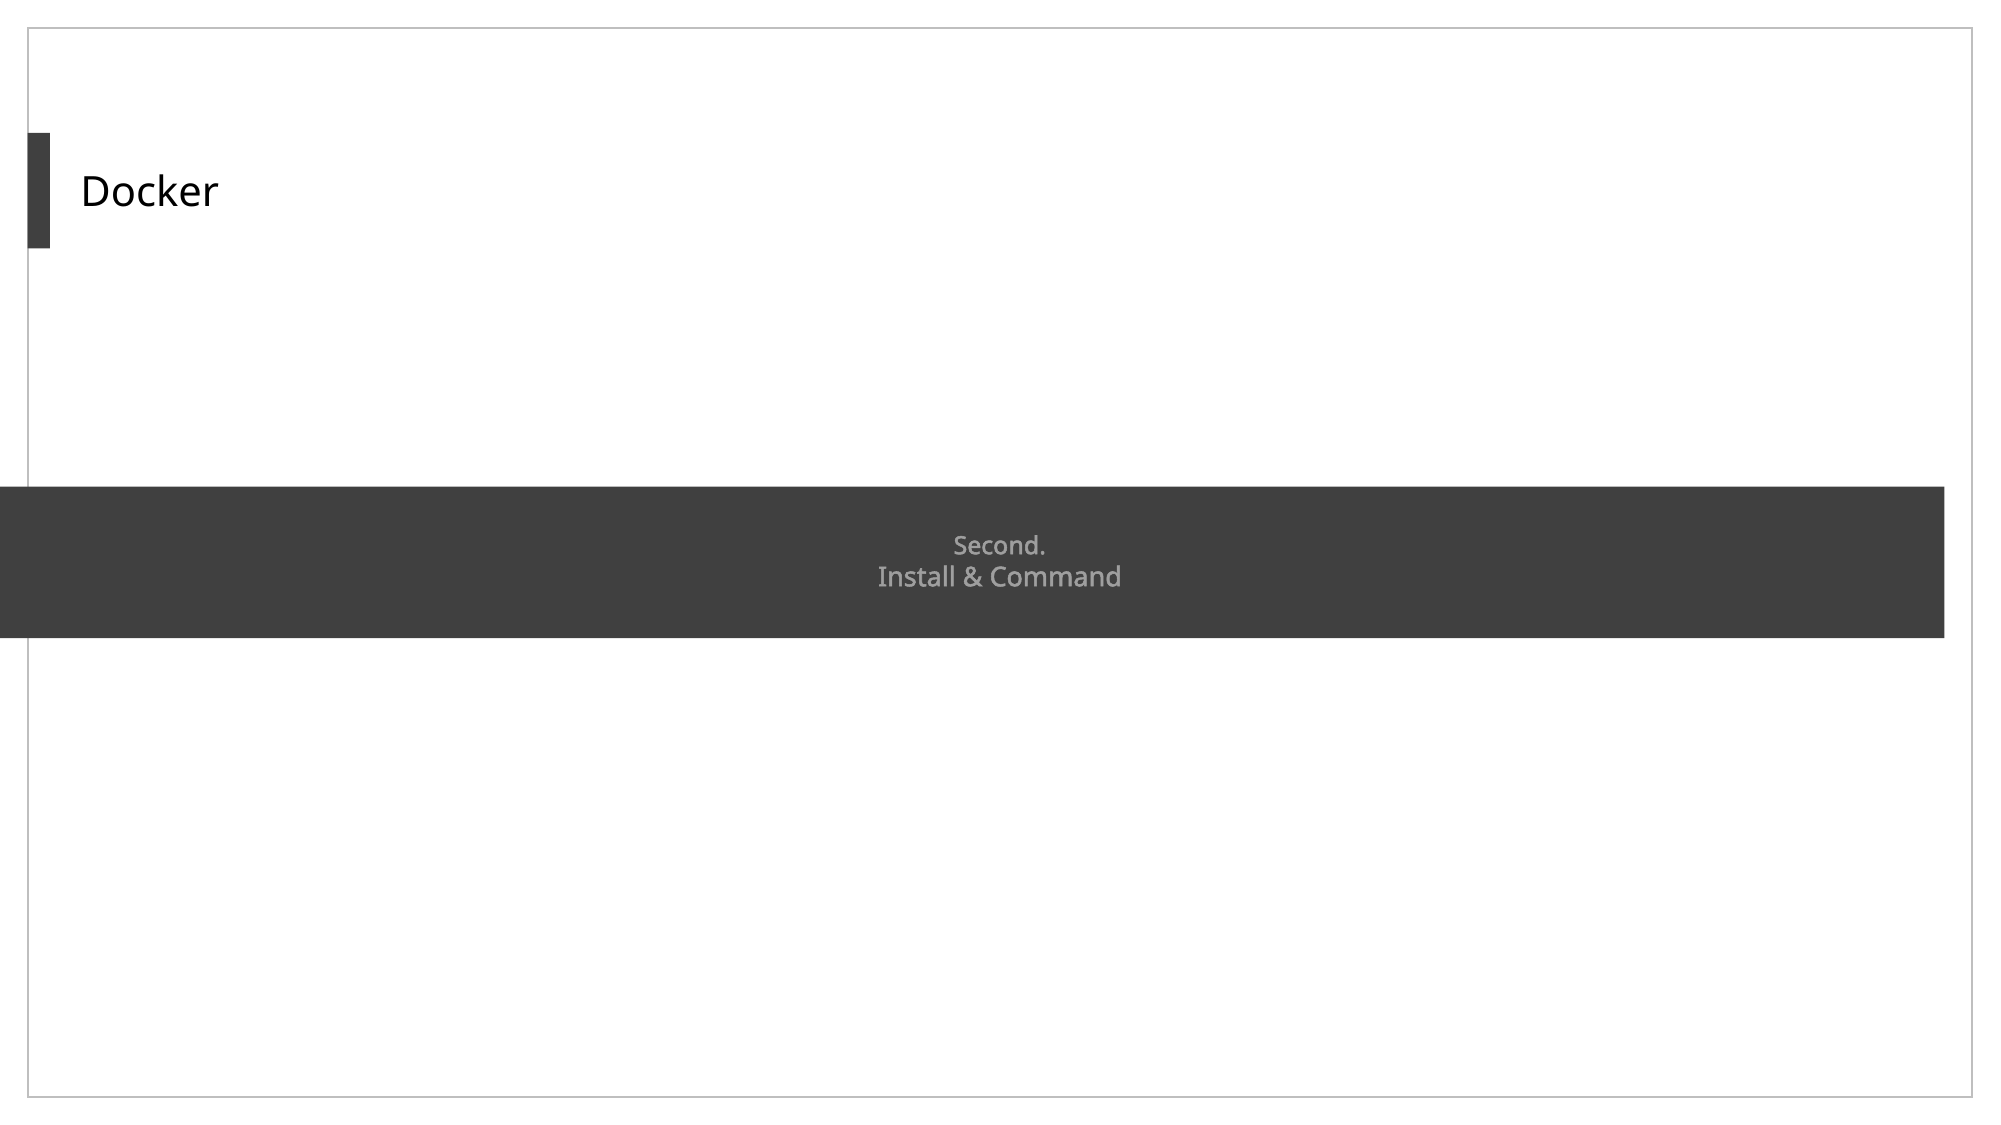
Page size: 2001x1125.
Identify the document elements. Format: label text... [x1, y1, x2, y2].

text_box [27, 132, 51, 249]
text_box [27, 27, 1973, 1098]
text_box [0, 486, 1945, 639]
text_box Docker [65, 157, 604, 223]
text_box Second. Install & Command [743, 521, 1257, 599]
